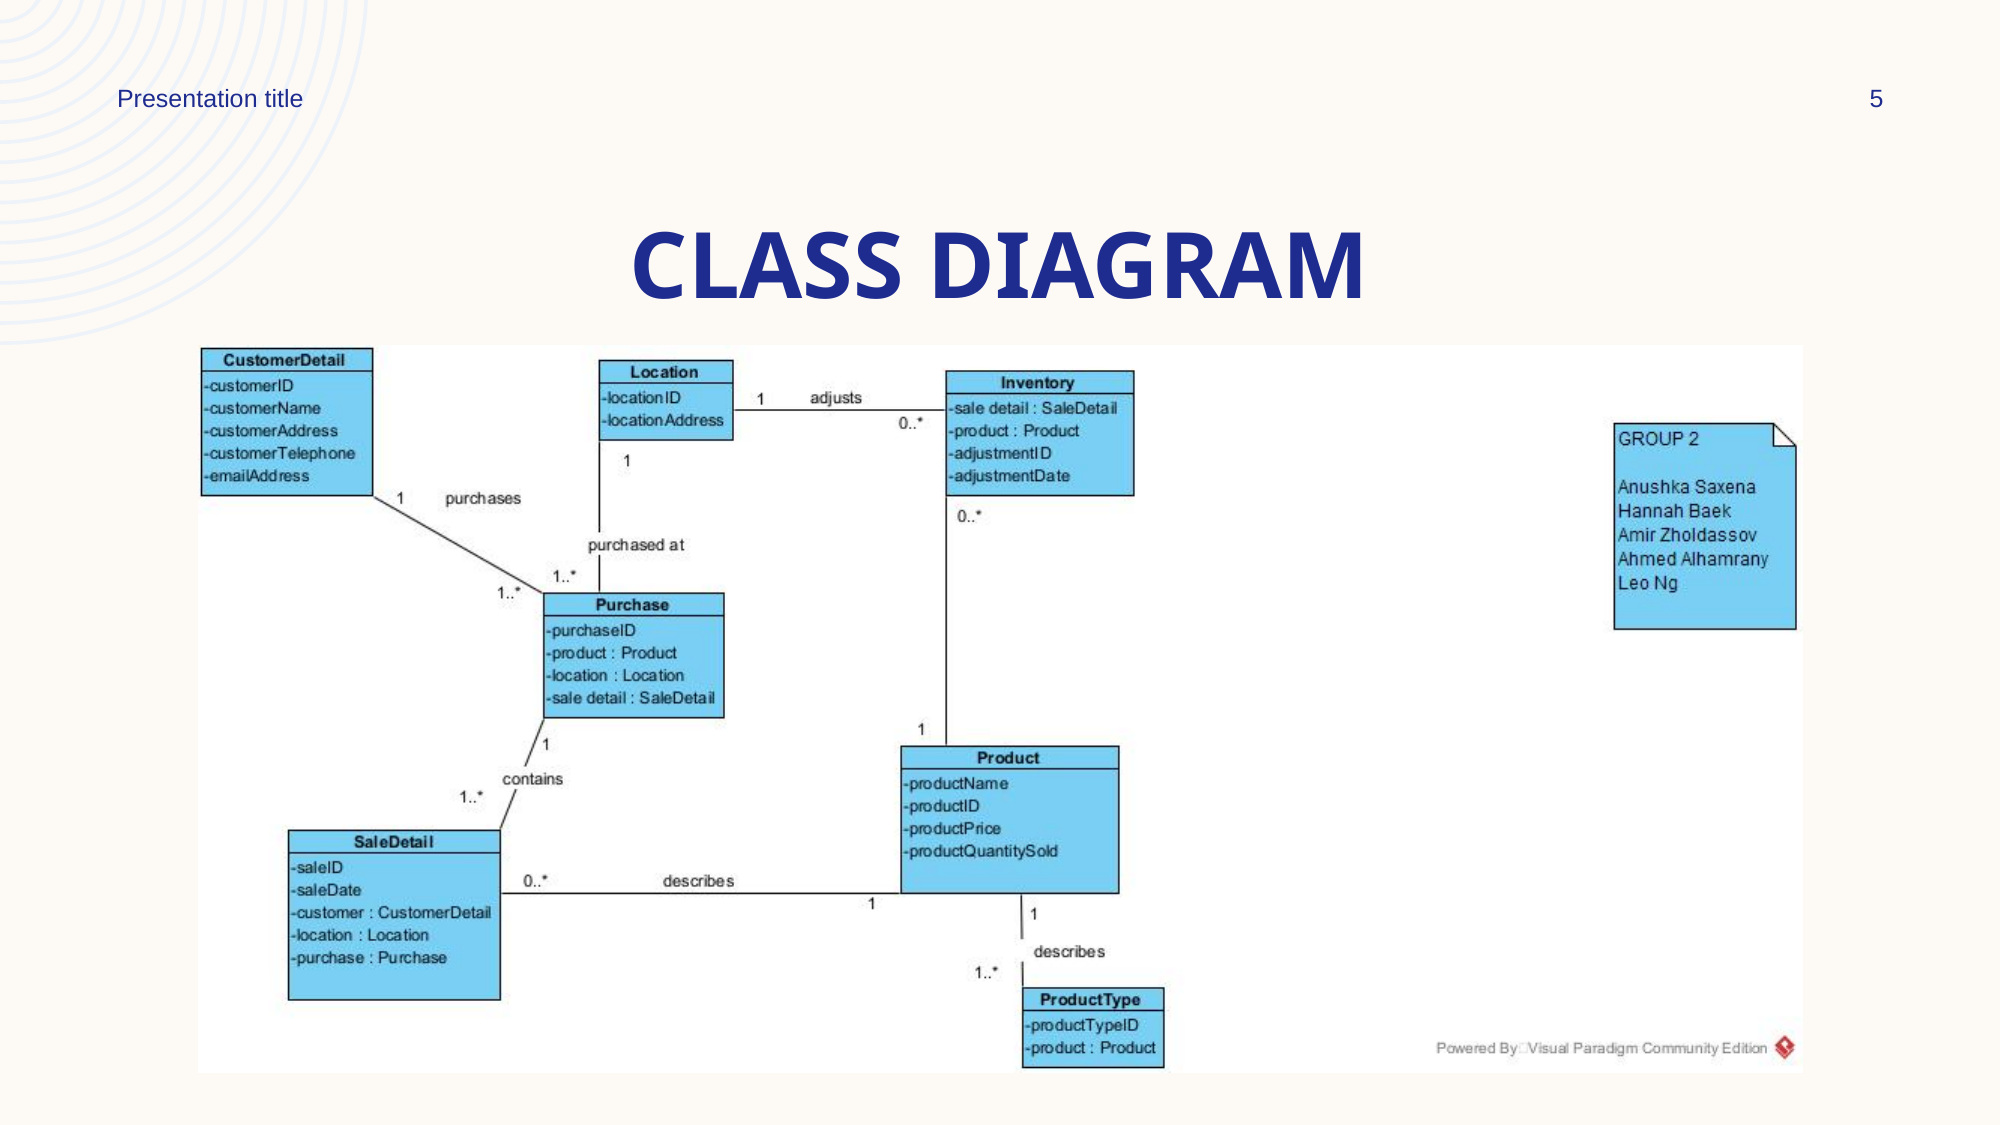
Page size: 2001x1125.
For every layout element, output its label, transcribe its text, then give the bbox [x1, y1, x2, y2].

footer Presentation title [101, 75, 627, 120]
title Class Diagram [124, 199, 1875, 326]
slide_number 5 [1795, 75, 1958, 120]
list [198, 344, 1803, 1073]
